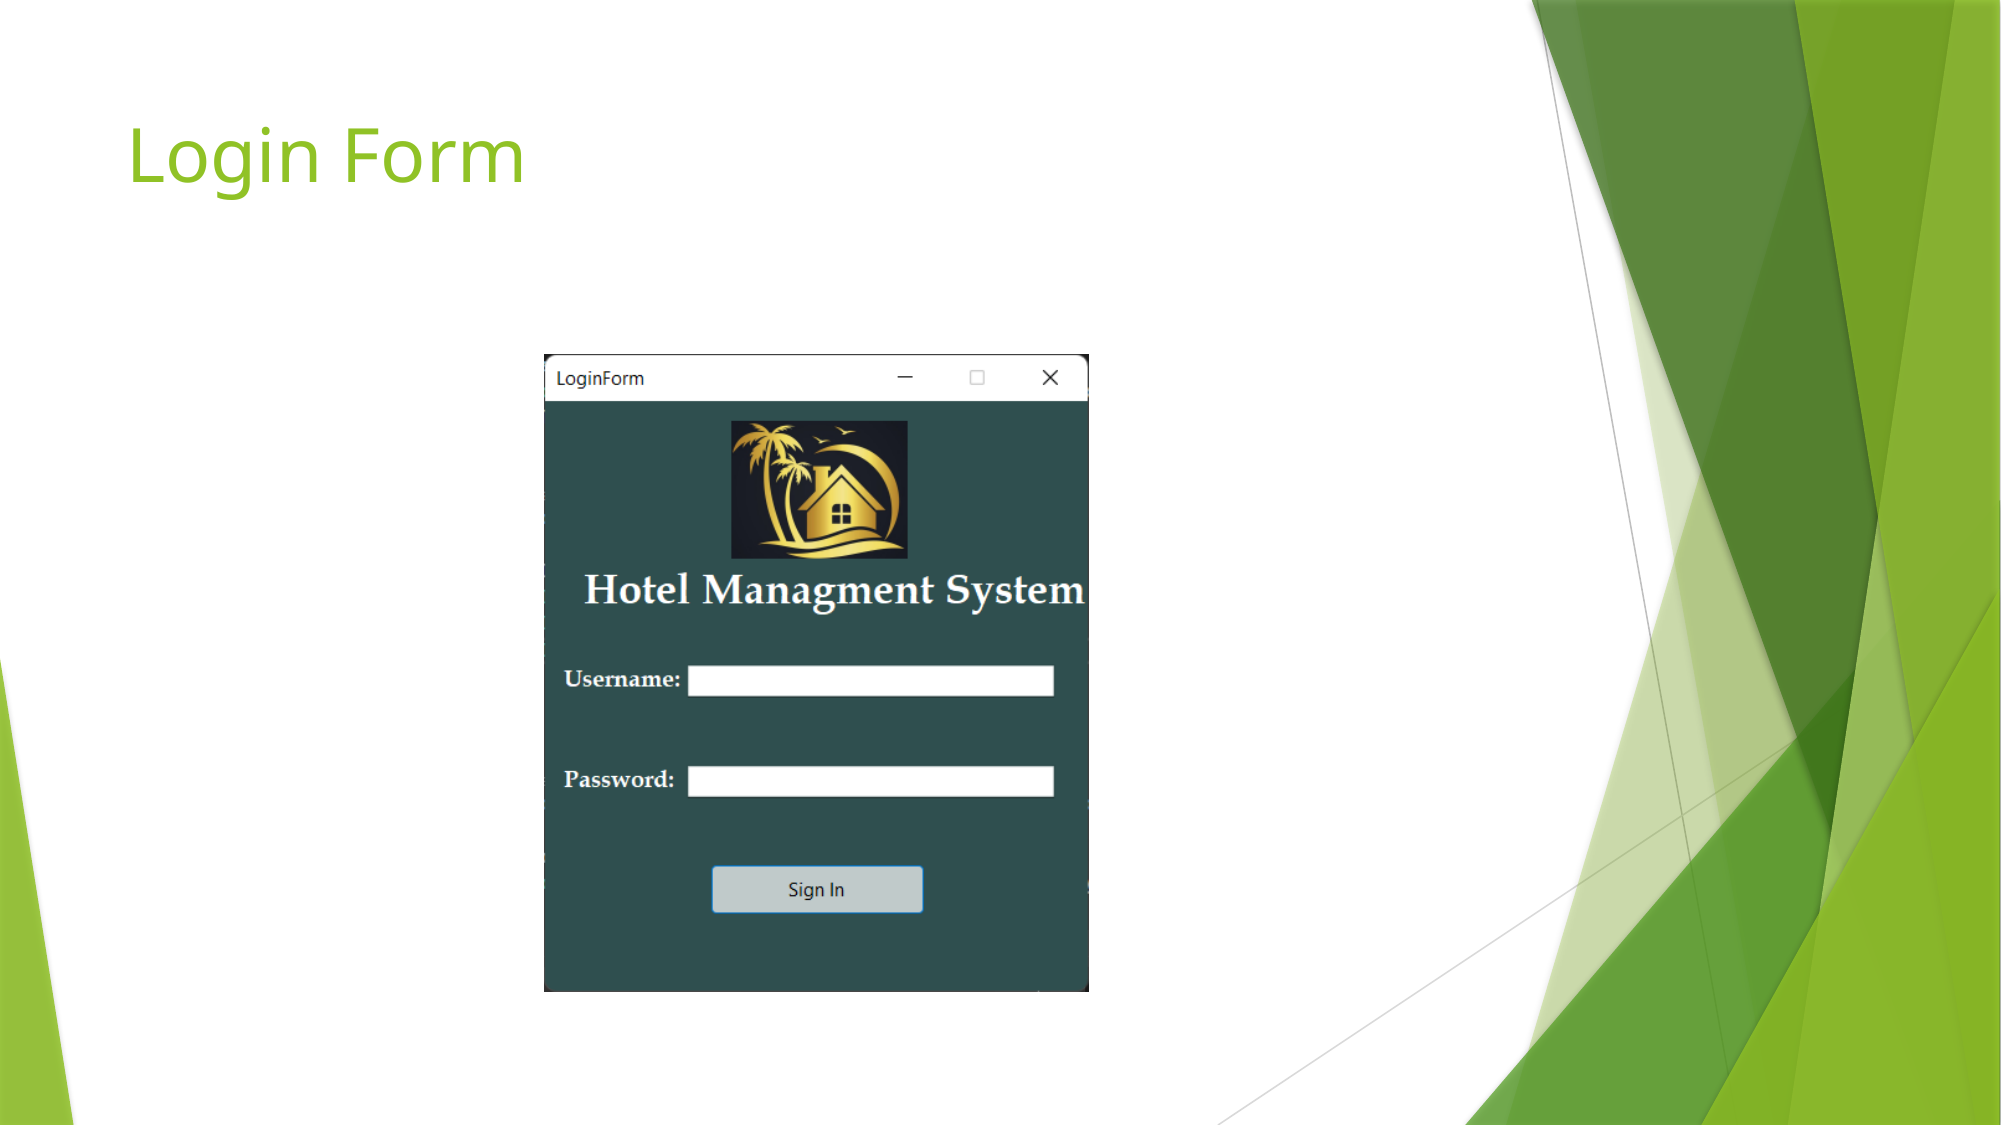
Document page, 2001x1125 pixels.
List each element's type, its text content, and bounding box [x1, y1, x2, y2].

title Login Form [111, 99, 1522, 317]
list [543, 353, 1089, 992]
